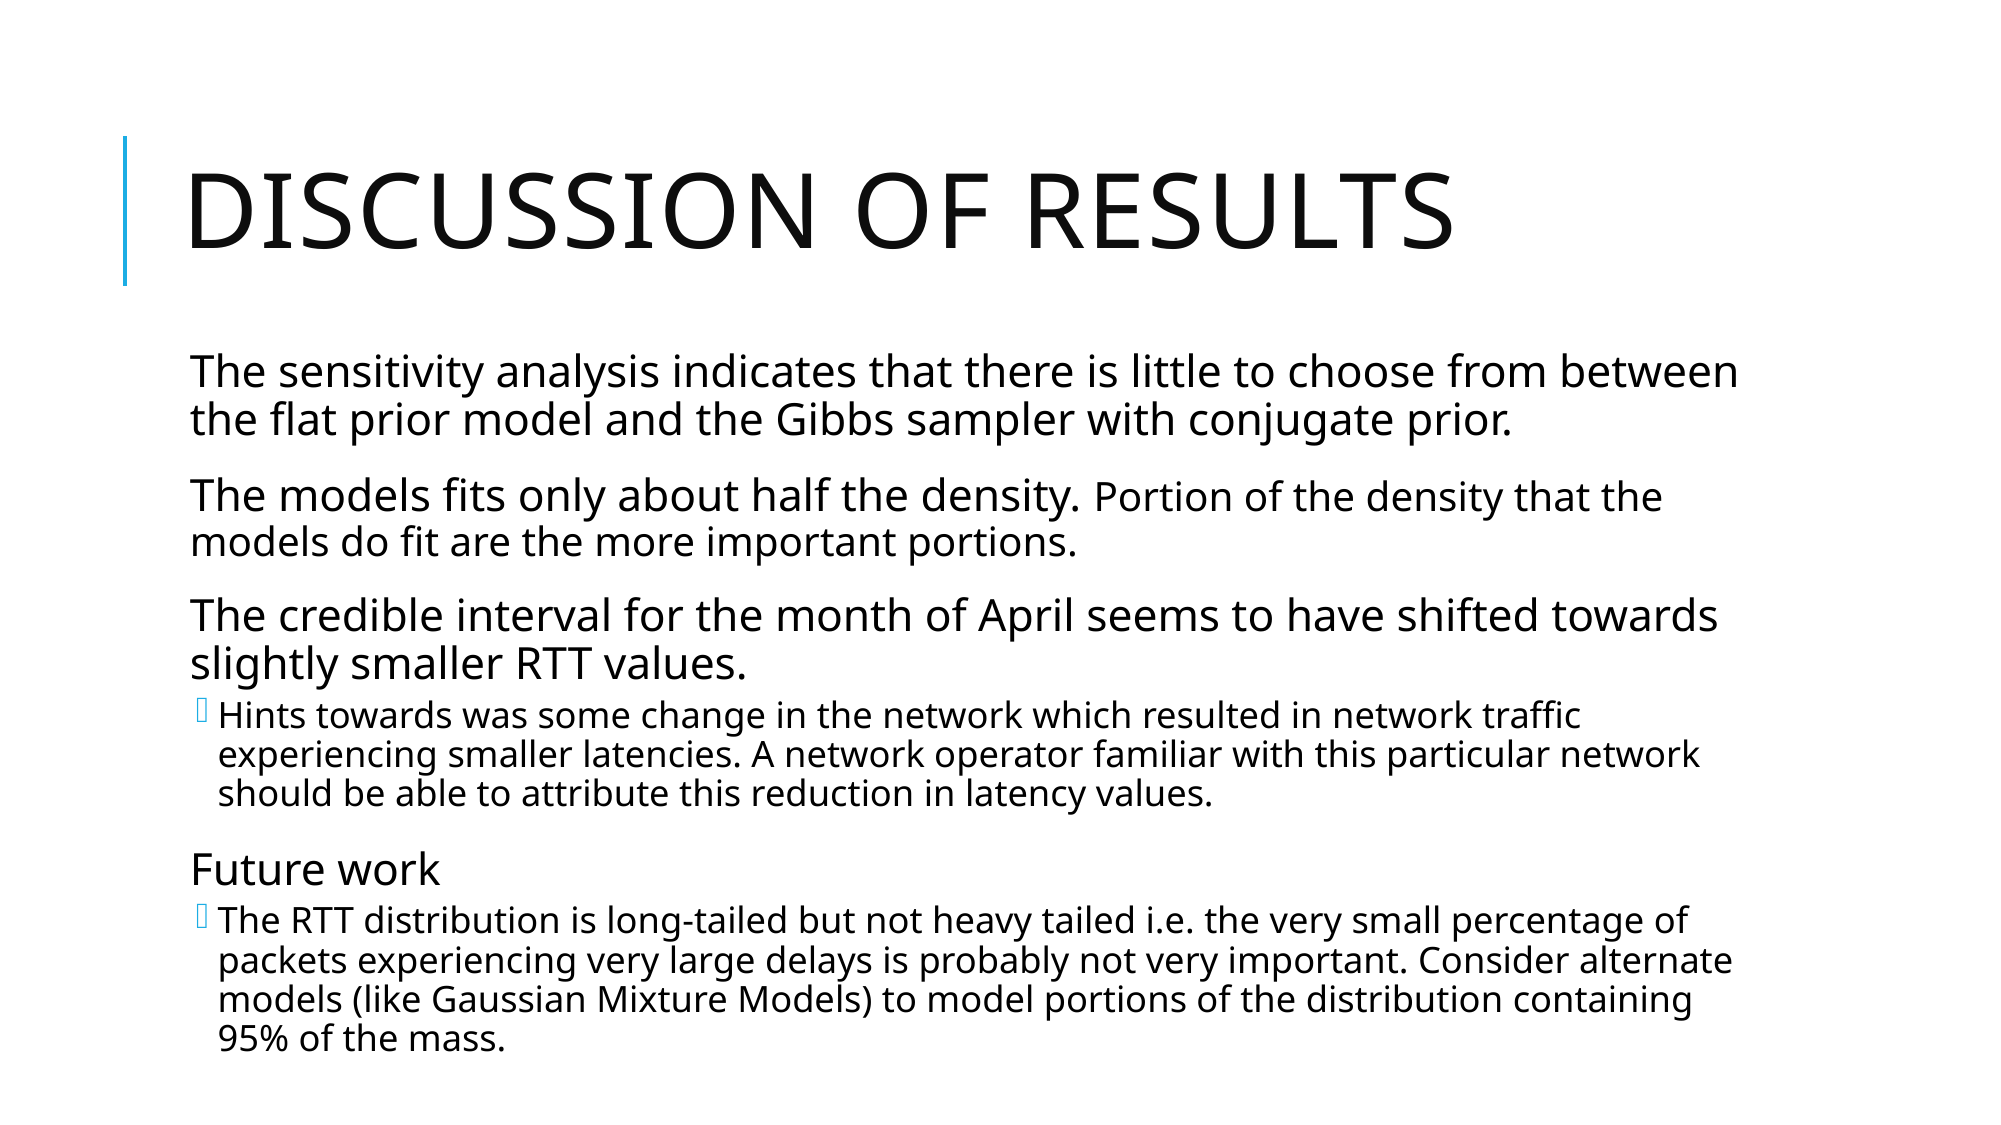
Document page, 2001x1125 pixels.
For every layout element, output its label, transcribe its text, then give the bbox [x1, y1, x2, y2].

list The sensitivity analysis indicates that there is little to choose from between the flat prior model and the Gibbs sampler with conjugate prior. The models fits only about half the density. Portion of the density that the models do fit are the more important portions. The credible interval for the month of April seems to have shifted towards slightly smaller RTT values. Hints towards was some change in the network which resulted in network traffic experiencing smaller latencies. A network operator familiar with this particular network should be able to attribute this reduction in latency values. Future work The RTT distribution is long-tailed but not heavy tailed i.e. the very small percentage of packets experiencing very large delays is probably not very important. Consider alternate models (like Gaussian Mixture Models) to model portions of the distribution containing 95% of the mass. [168, 341, 1763, 1077]
title Discussion of results [168, 96, 1763, 341]
